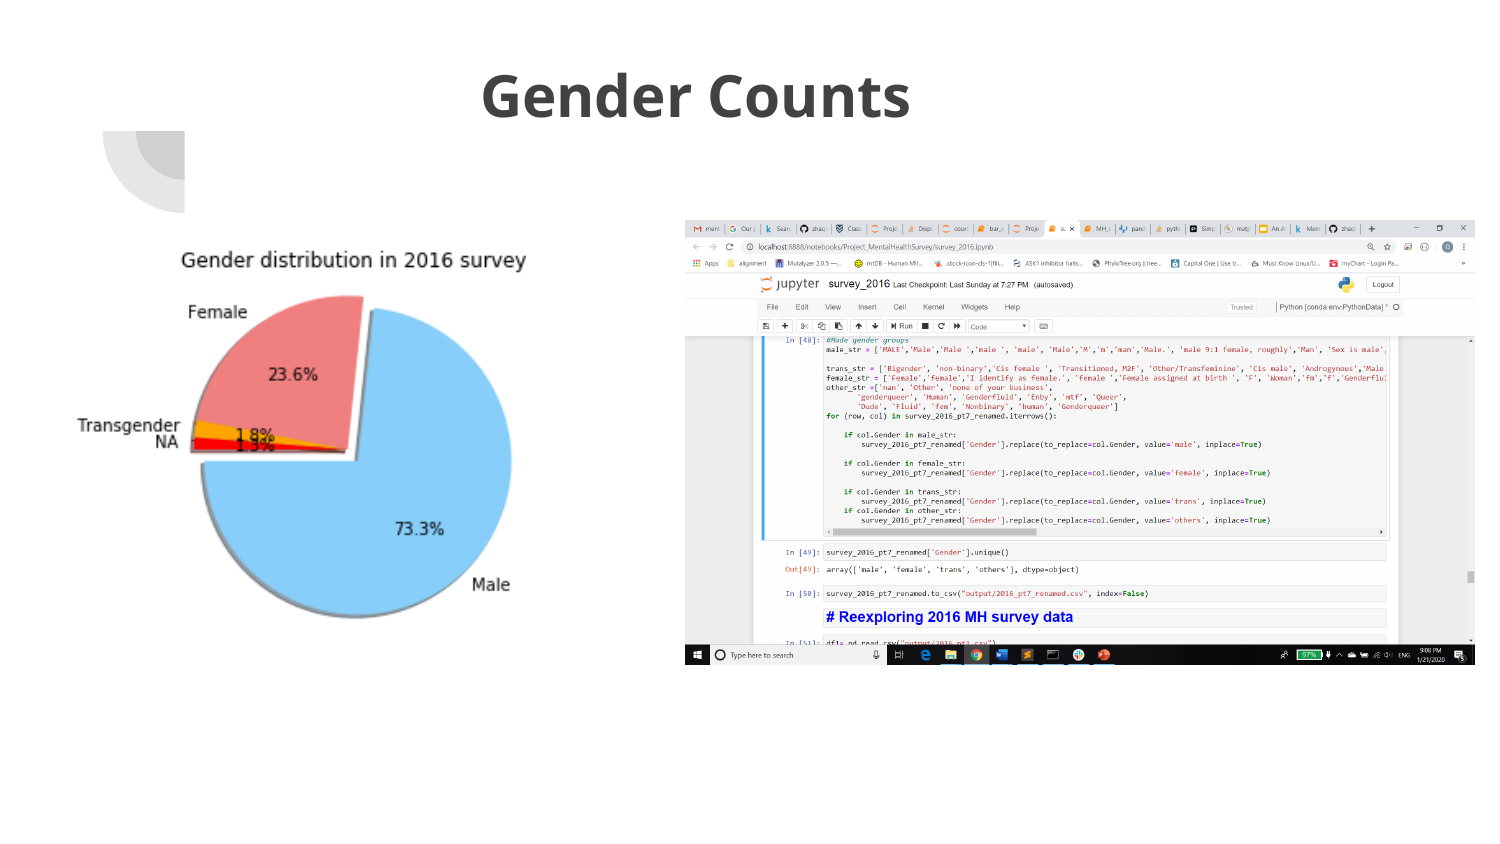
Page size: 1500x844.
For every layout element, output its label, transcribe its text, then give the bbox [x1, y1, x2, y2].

picture [0, 220, 1476, 693]
title Gender Counts [465, 44, 1174, 208]
